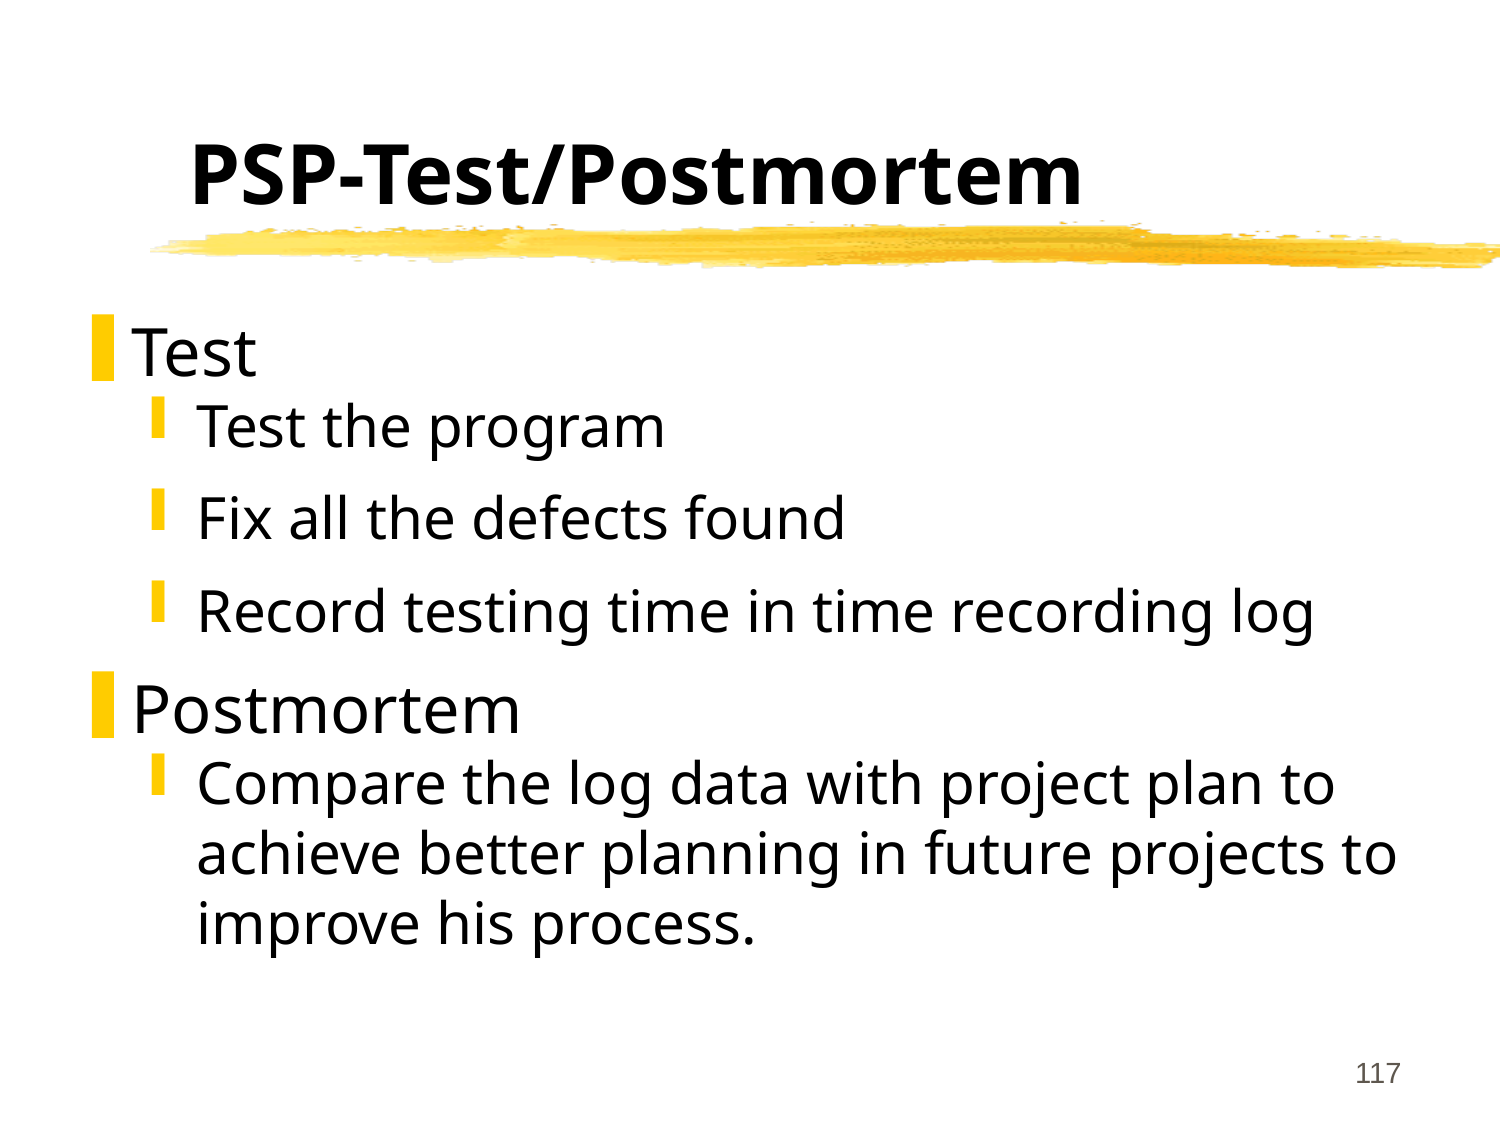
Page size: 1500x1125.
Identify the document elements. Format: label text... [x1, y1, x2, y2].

picture [150, 215, 1500, 279]
slide_number 117 [1104, 1021, 1417, 1097]
title PSP-Test/Postmortem [188, 77, 1466, 265]
list Test Test the program Fix all the defects found Record testing time in time recording log Postmortem Compare the log data with project plan to achieve better planning in future projects to improve his process. [74, 309, 1417, 994]
